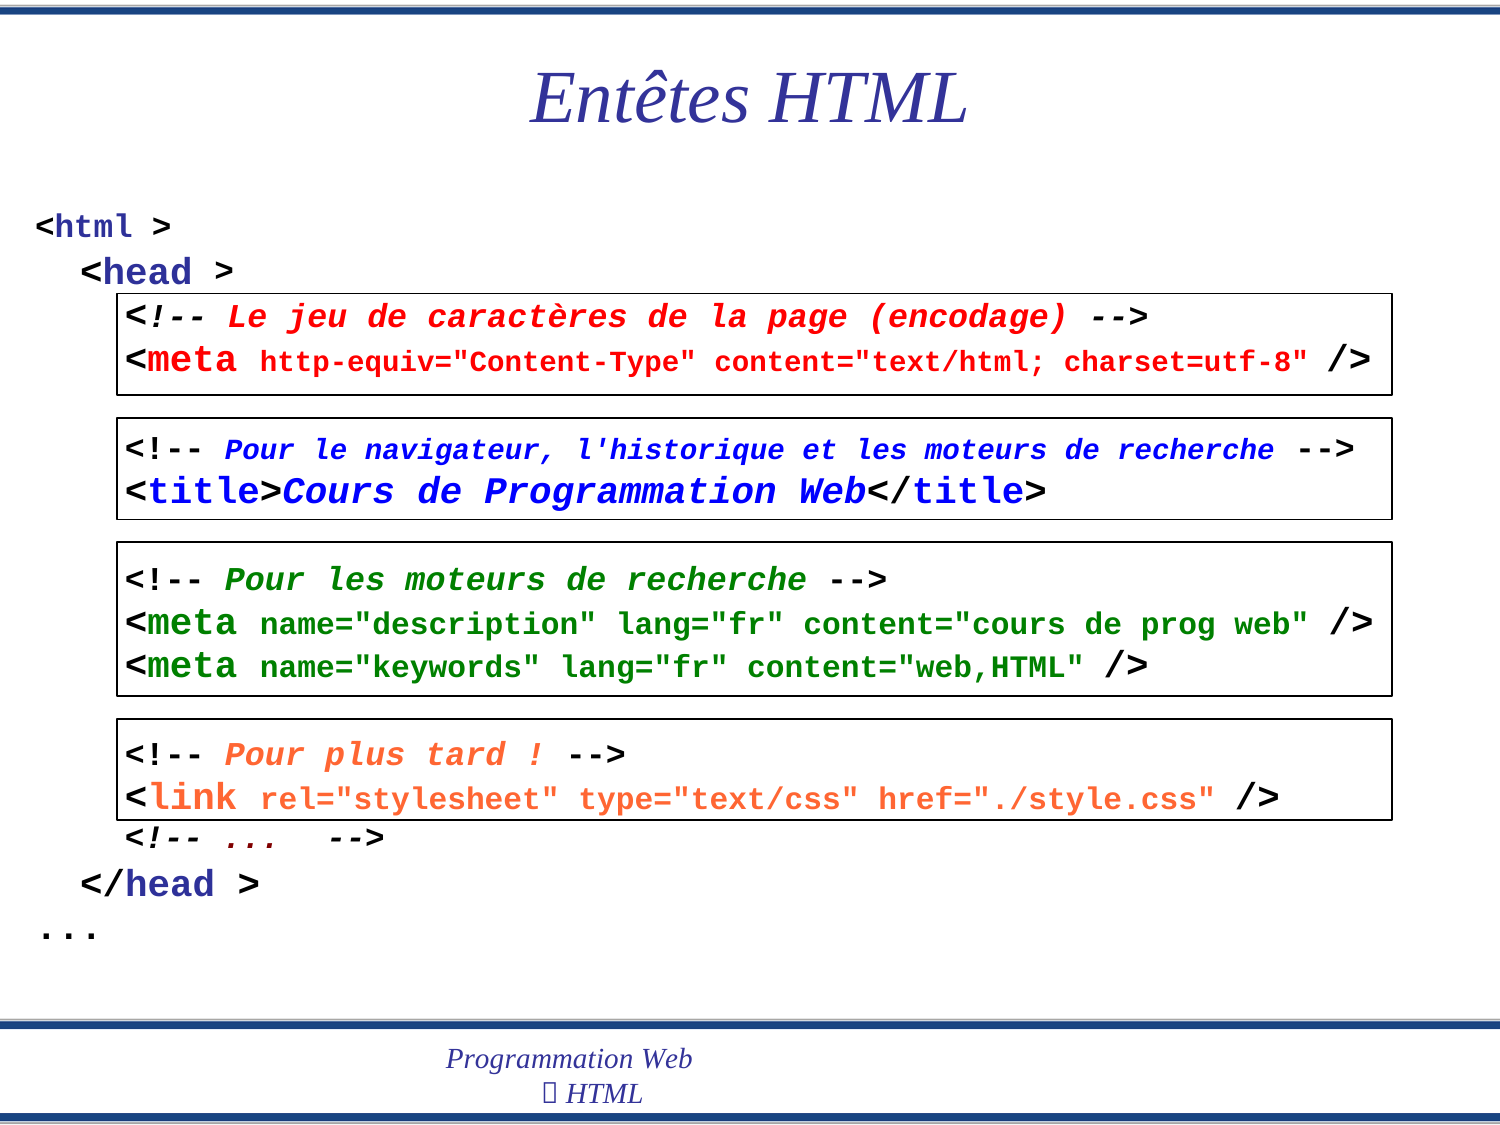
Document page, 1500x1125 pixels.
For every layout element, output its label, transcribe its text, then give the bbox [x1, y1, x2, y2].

text_box --> [324, 821, 402, 863]
text_box <!-- ... </head > ... [33, 821, 312, 951]
text_box Programmation Web  HTML [443, 1042, 695, 1115]
text_box HTML [767, 58, 983, 139]
text_box <!-- Pour le navigateur, l'historique et les moteurs de recherche --> <title>Cours de Programmation Web</title> [117, 417, 1393, 520]
text_box > [212, 253, 245, 293]
text_box <!-- Pour plus tard ! --> <link rel="stylesheet" type="text/css" href="./style.css" /> [117, 718, 1393, 821]
text_box [0, 3, 1500, 15]
text_box <html > <head [32, 210, 200, 296]
text_box [0, 1113, 1500, 1125]
text_box <!-- Le jeu de caractères de la page (encodage) --> <meta http-equiv="Content-Type" content="text/html; charset=utf-8" /> [117, 293, 1393, 395]
text_box [0, 1017, 1500, 1030]
text_box <!-- Pour les moteurs de recherche --> <meta name="description" lang="fr" content="cours de prog web" /> <meta name="keywords" lang="fr" content="web,HTML" /> [117, 541, 1393, 697]
text_box Entêtes [528, 58, 764, 139]
